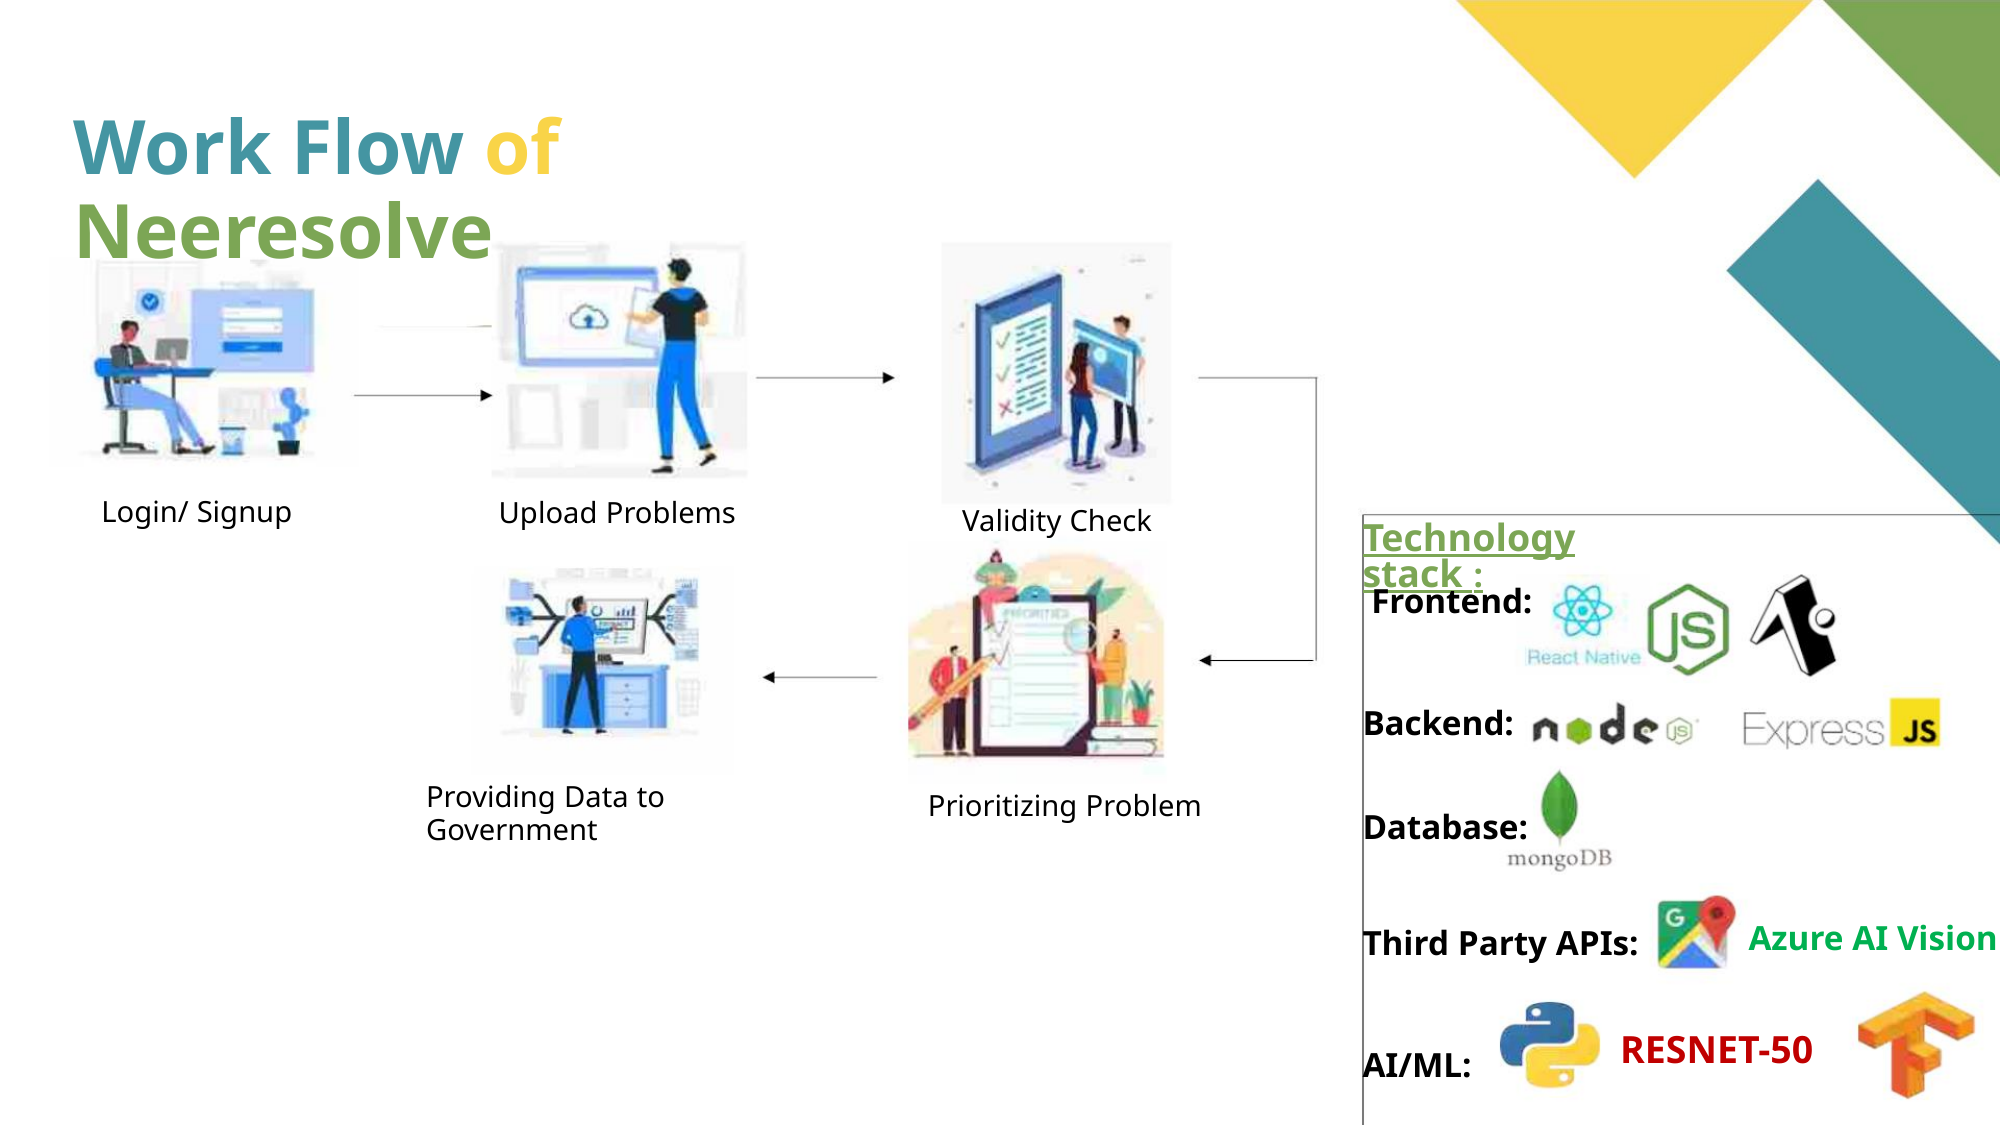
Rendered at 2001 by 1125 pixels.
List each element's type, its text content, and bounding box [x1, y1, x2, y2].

text_box Login/ Signup [101, 495, 305, 529]
text_box Technology stack : [1362, 522, 1699, 596]
text_box Frontend: [1371, 587, 1540, 620]
text_box AI/ML: [1362, 1051, 1502, 1085]
text_box Prioritizing Problem [927, 789, 1206, 823]
text_box [0, 0, 2000, 1125]
text_box Work Flow of Neeresolve [73, 106, 989, 274]
text_box Backend: Database: [1362, 709, 1531, 846]
text_box Third Party APIs: [1362, 930, 1651, 963]
text_box RESNET-50 [1620, 1029, 1852, 1072]
text_box Validity Check [962, 504, 1172, 538]
text_box Azure AI Vision [1748, 920, 2000, 957]
text_box Upload Problems [498, 497, 748, 530]
text_box Providing Data to Government [426, 780, 844, 846]
